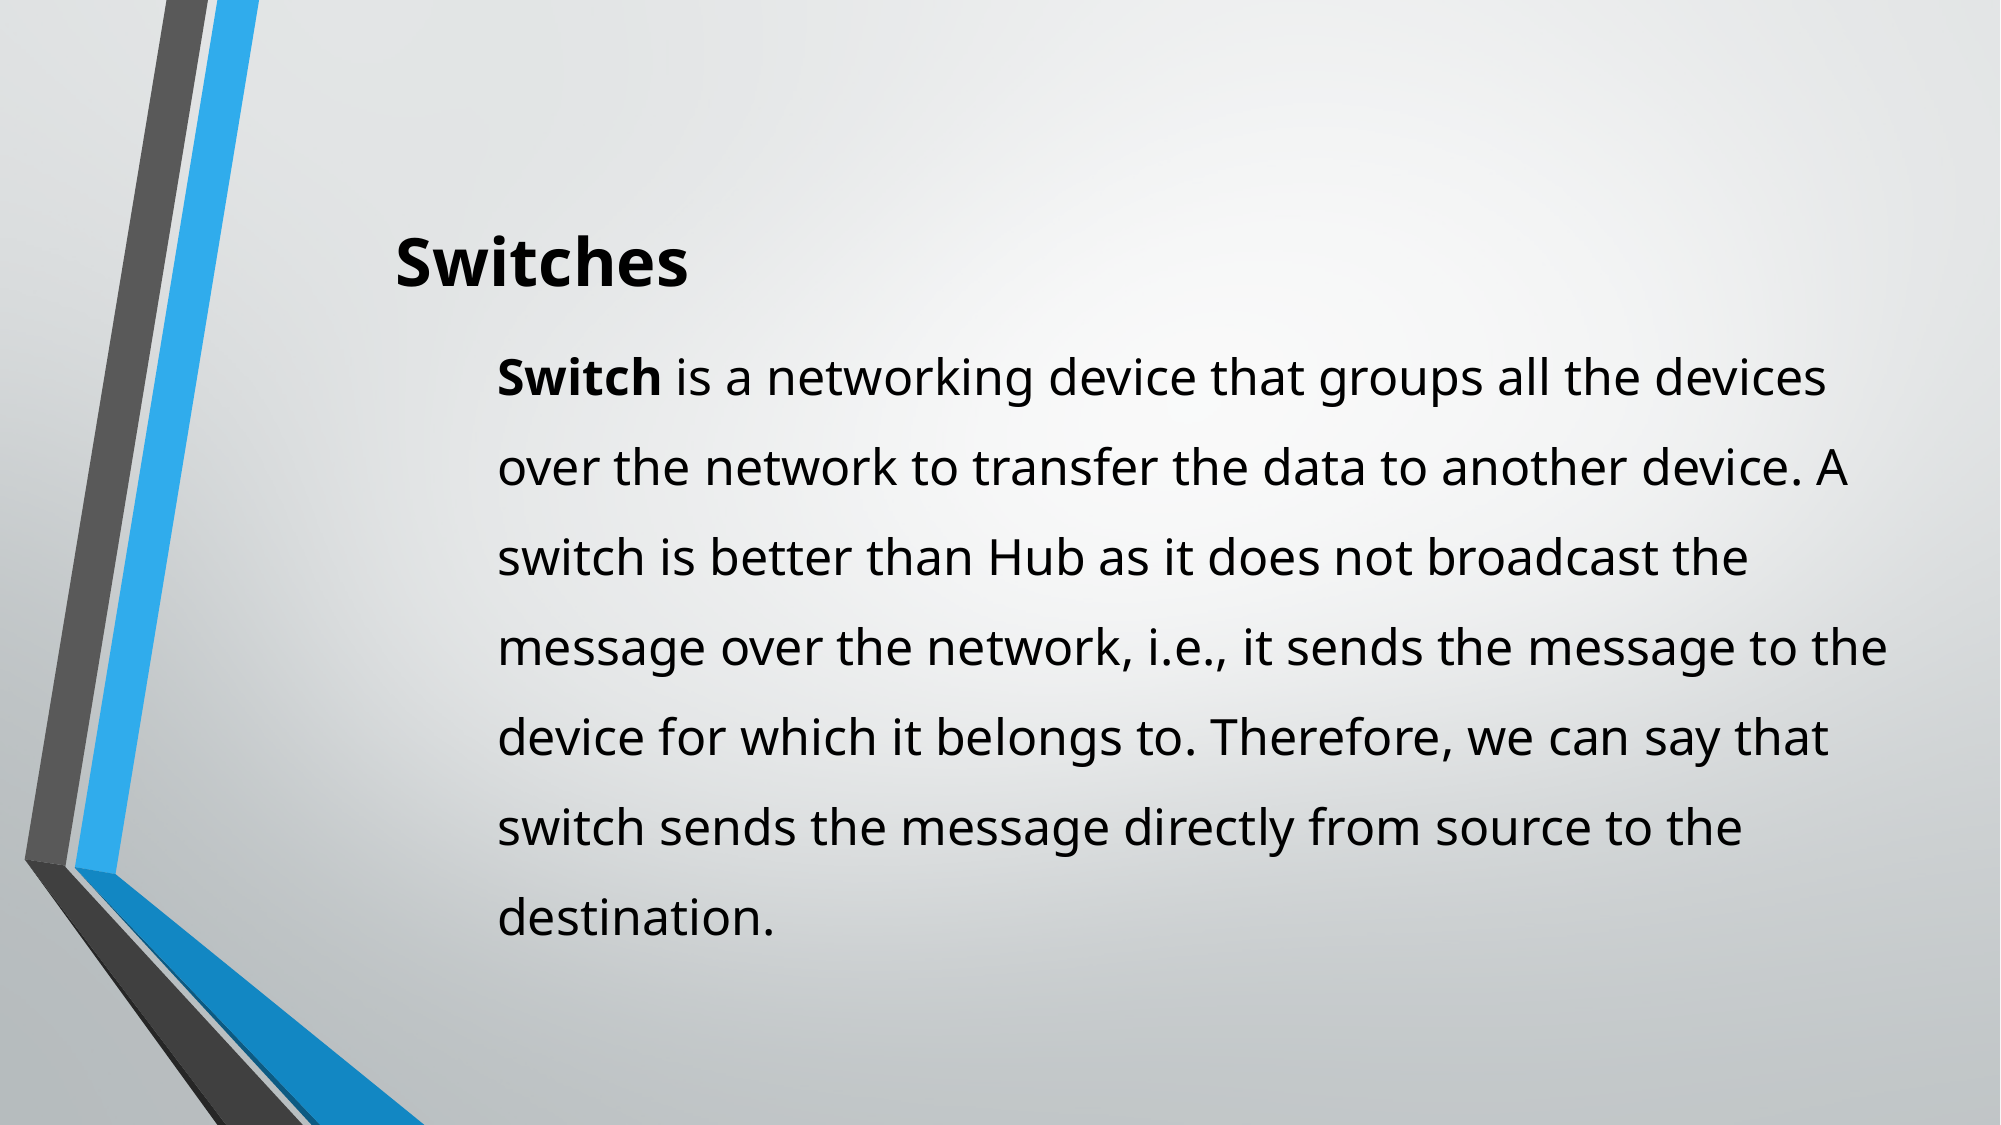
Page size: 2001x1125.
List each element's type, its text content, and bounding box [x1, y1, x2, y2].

text_box Switch is a networking device that groups all the devices over the network to transfer the data to another device. A switch is better than Hub as it does not broadcast the message over the network, i.e., it sends the message to the device for which it belongs to. Therefore, we can say that switch sends the message directly from source to the destination. [482, 308, 1935, 953]
text_box Switches [381, 212, 1382, 307]
